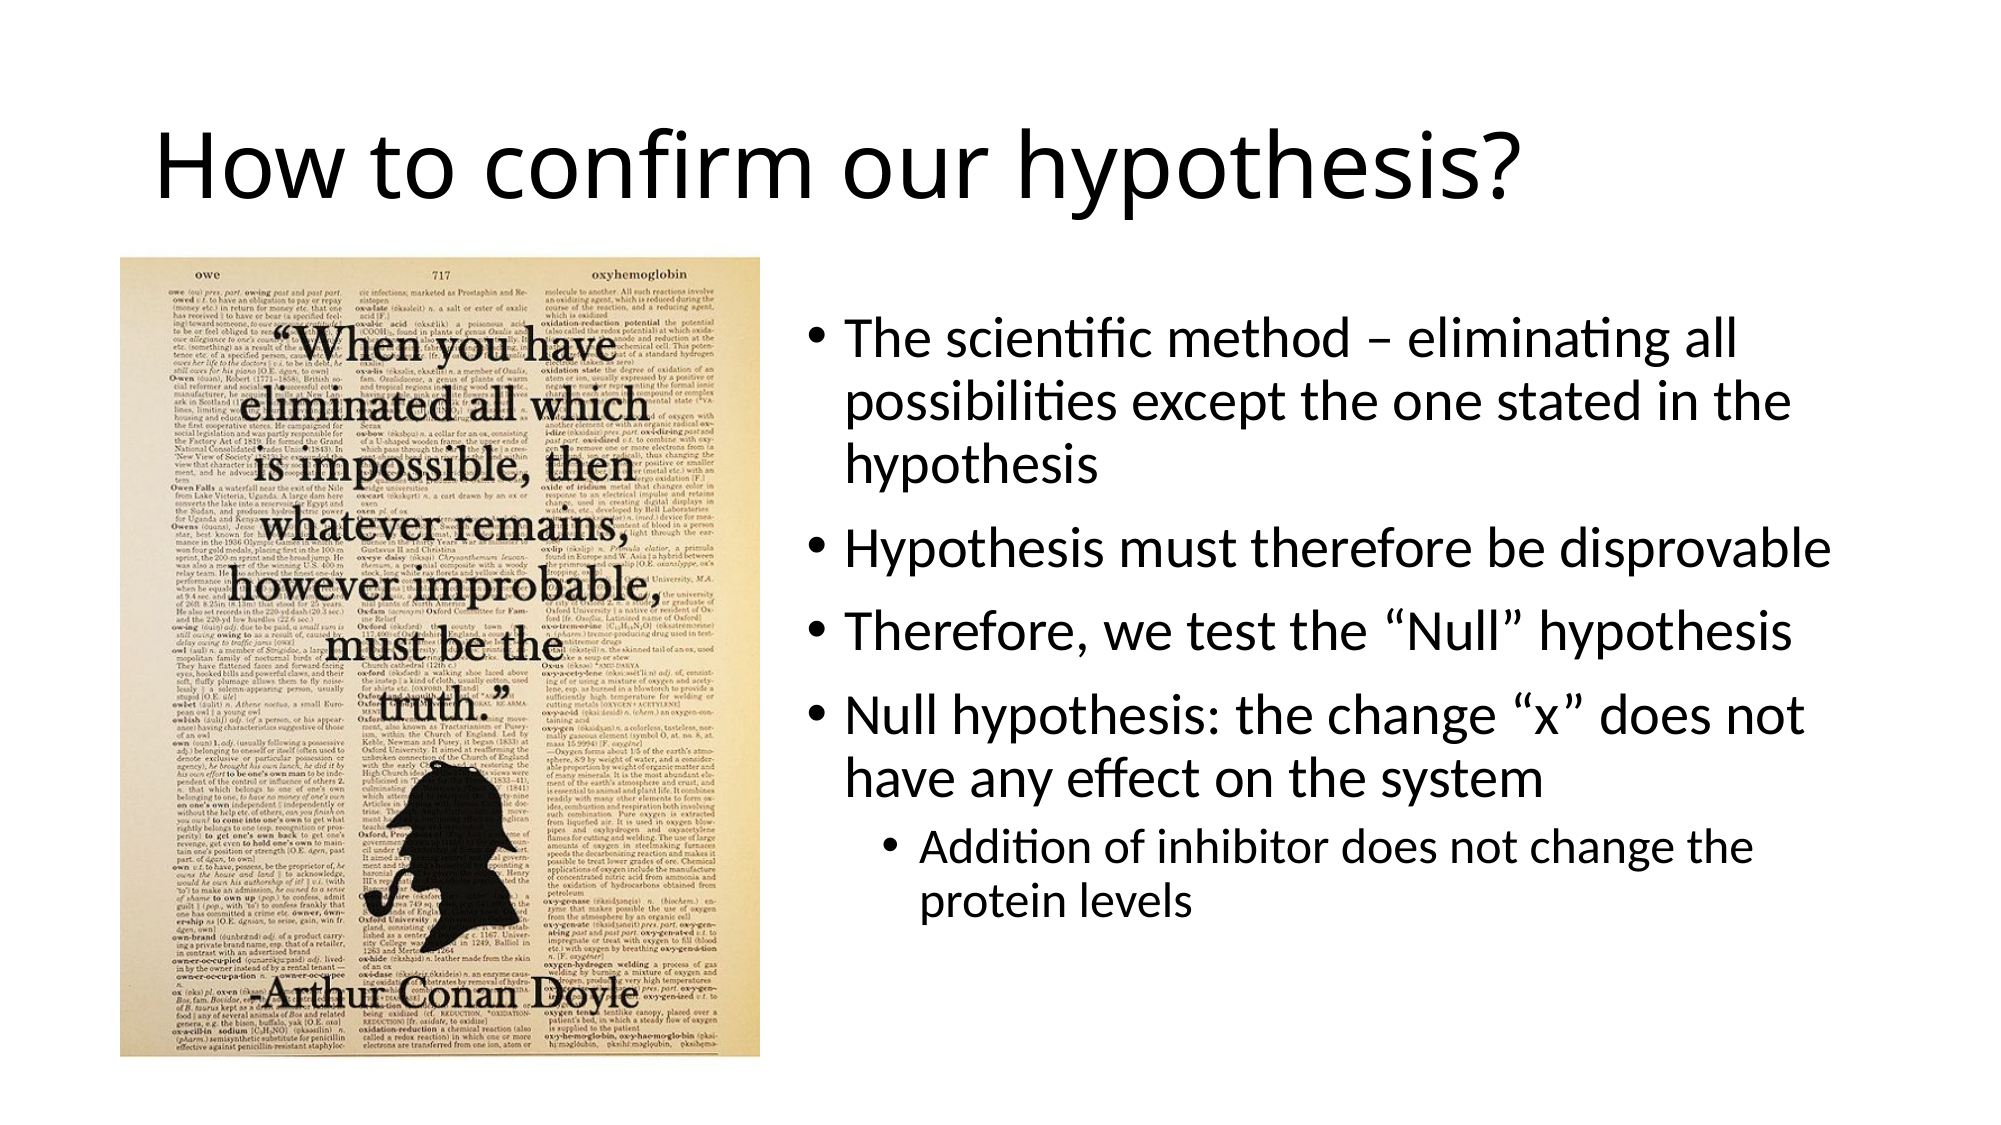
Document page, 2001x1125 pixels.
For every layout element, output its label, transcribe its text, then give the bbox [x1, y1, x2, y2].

list The scientific method – eliminating all possibilities except the one stated in the hypothesis Hypothesis must therefore be disprovable Therefore, we test the “Null” hypothesis Null hypothesis: the change “x” does not have any effect on the system Addition of inhibitor does not change the protein levels [791, 299, 1863, 1014]
picture [120, 243, 760, 1070]
title How to confirm our hypothesis? [137, 59, 1863, 278]
